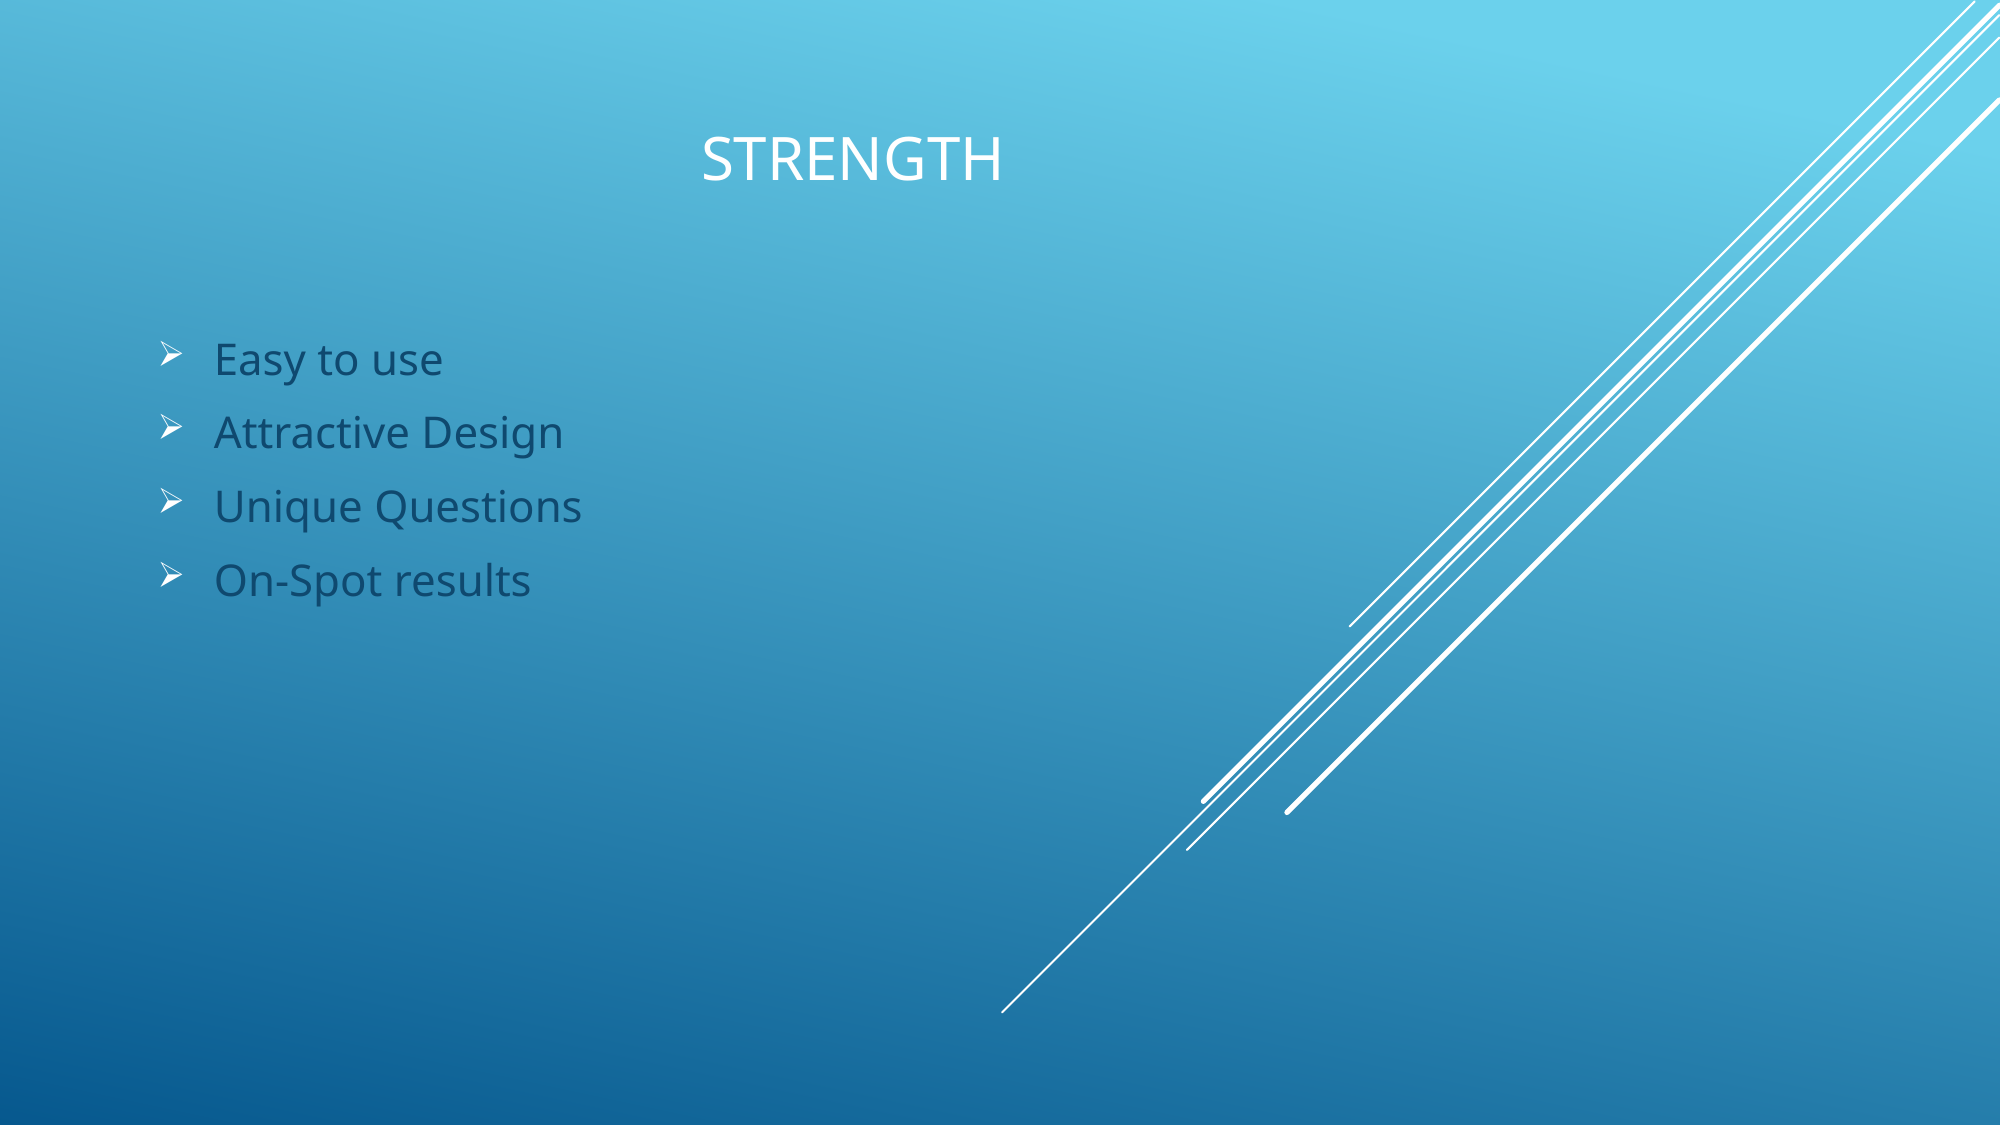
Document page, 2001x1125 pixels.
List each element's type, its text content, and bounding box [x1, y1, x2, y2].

title Strength [112, 112, 1594, 200]
subtitle Easy to use Attractive Design Unique Questions On-Spot results [142, 324, 1193, 722]
